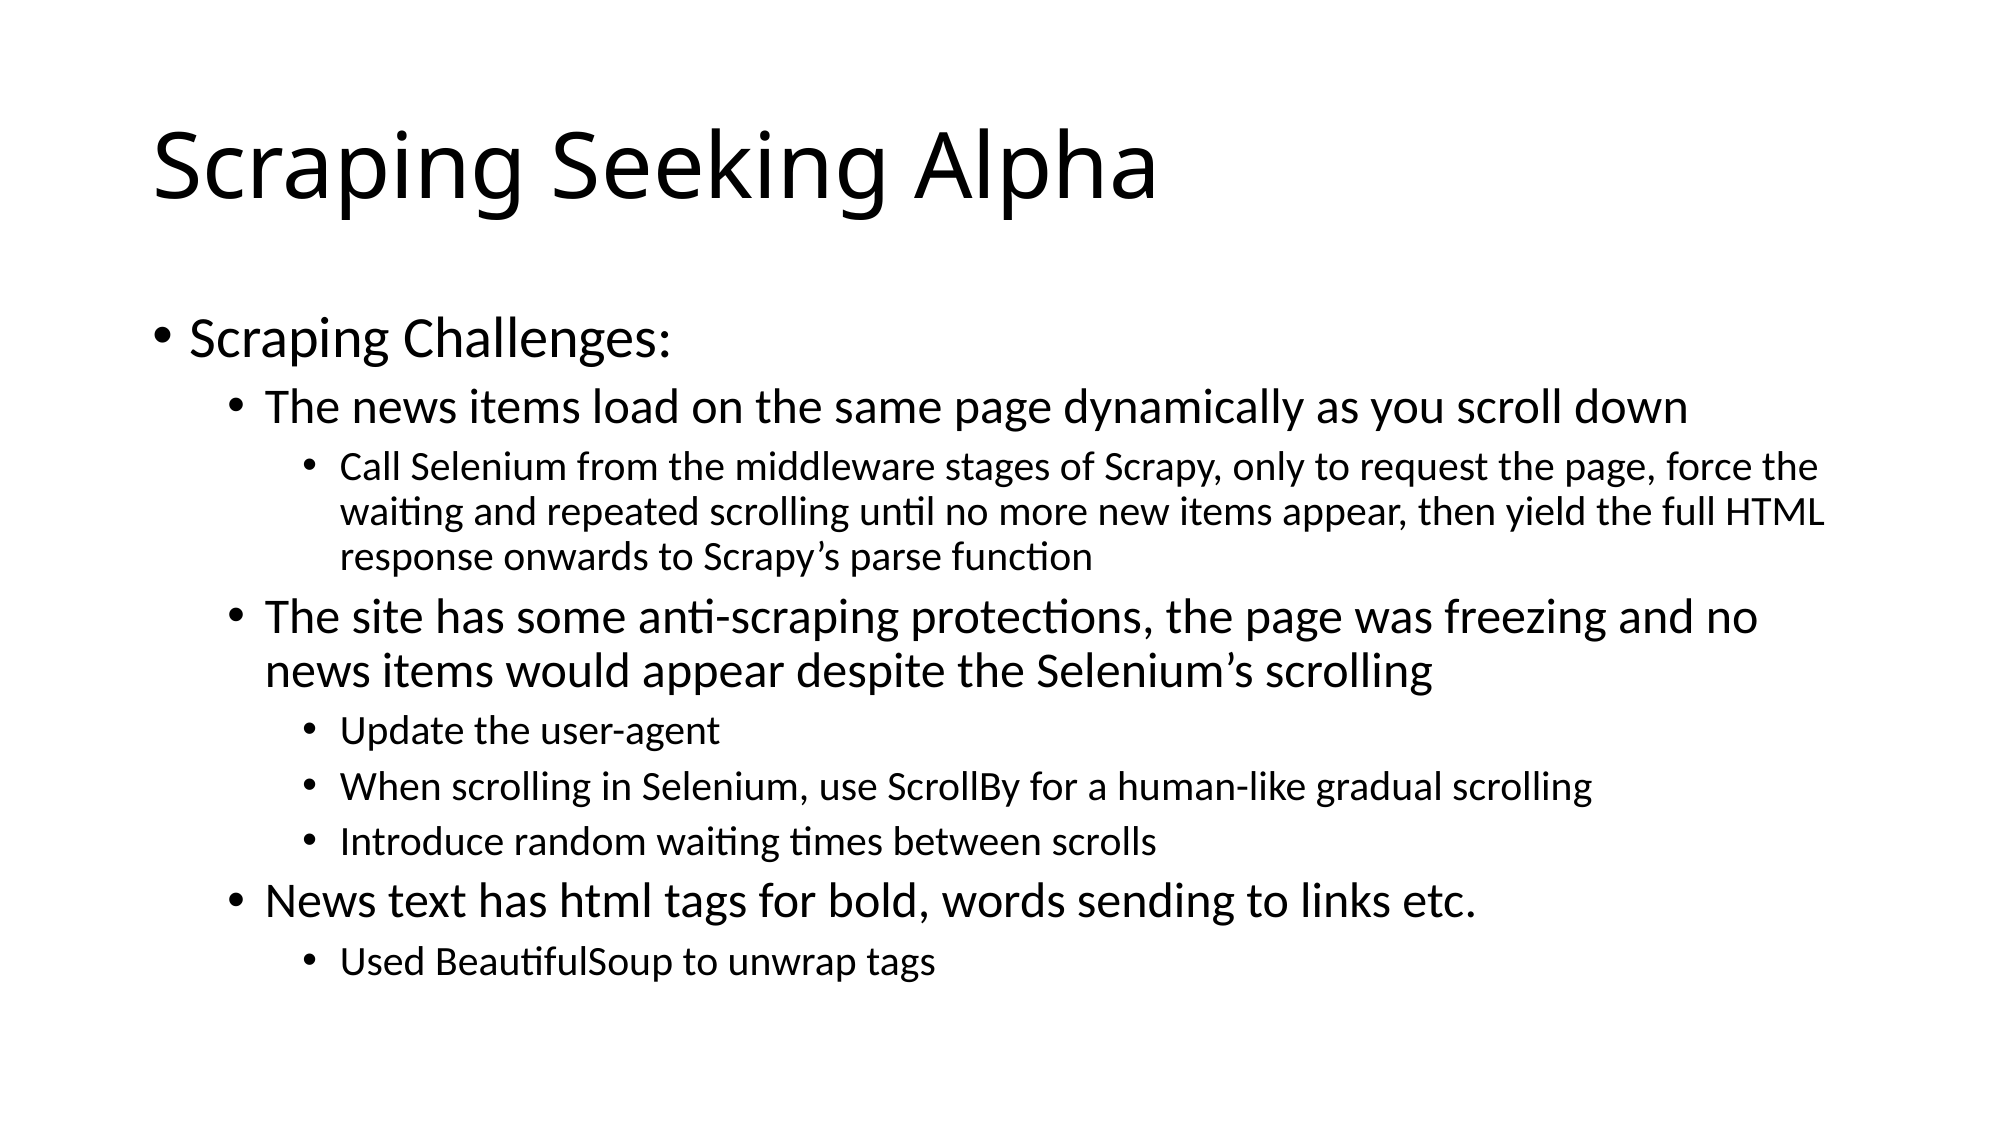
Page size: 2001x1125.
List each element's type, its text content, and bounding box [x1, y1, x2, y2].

title Scraping Seeking Alpha [137, 59, 1863, 278]
list Scraping Challenges: The news items load on the same page dynamically as you scroll down Call Selenium from the middleware stages of Scrapy, only to request the page, force the waiting and repeated scrolling until no more new items appear, then yield the full HTML response onwards to Scrapy’s parse function The site has some anti-scraping protections, the page was freezing and no news items would appear despite the Selenium’s scrolling Update the user-agent When scrolling in Selenium, use ScrollBy for a human-like gradual scrolling Introduce random waiting times between scrolls News text has html tags for bold, words sending to links etc. Used BeautifulSoup to unwrap tags [137, 299, 1863, 1014]
